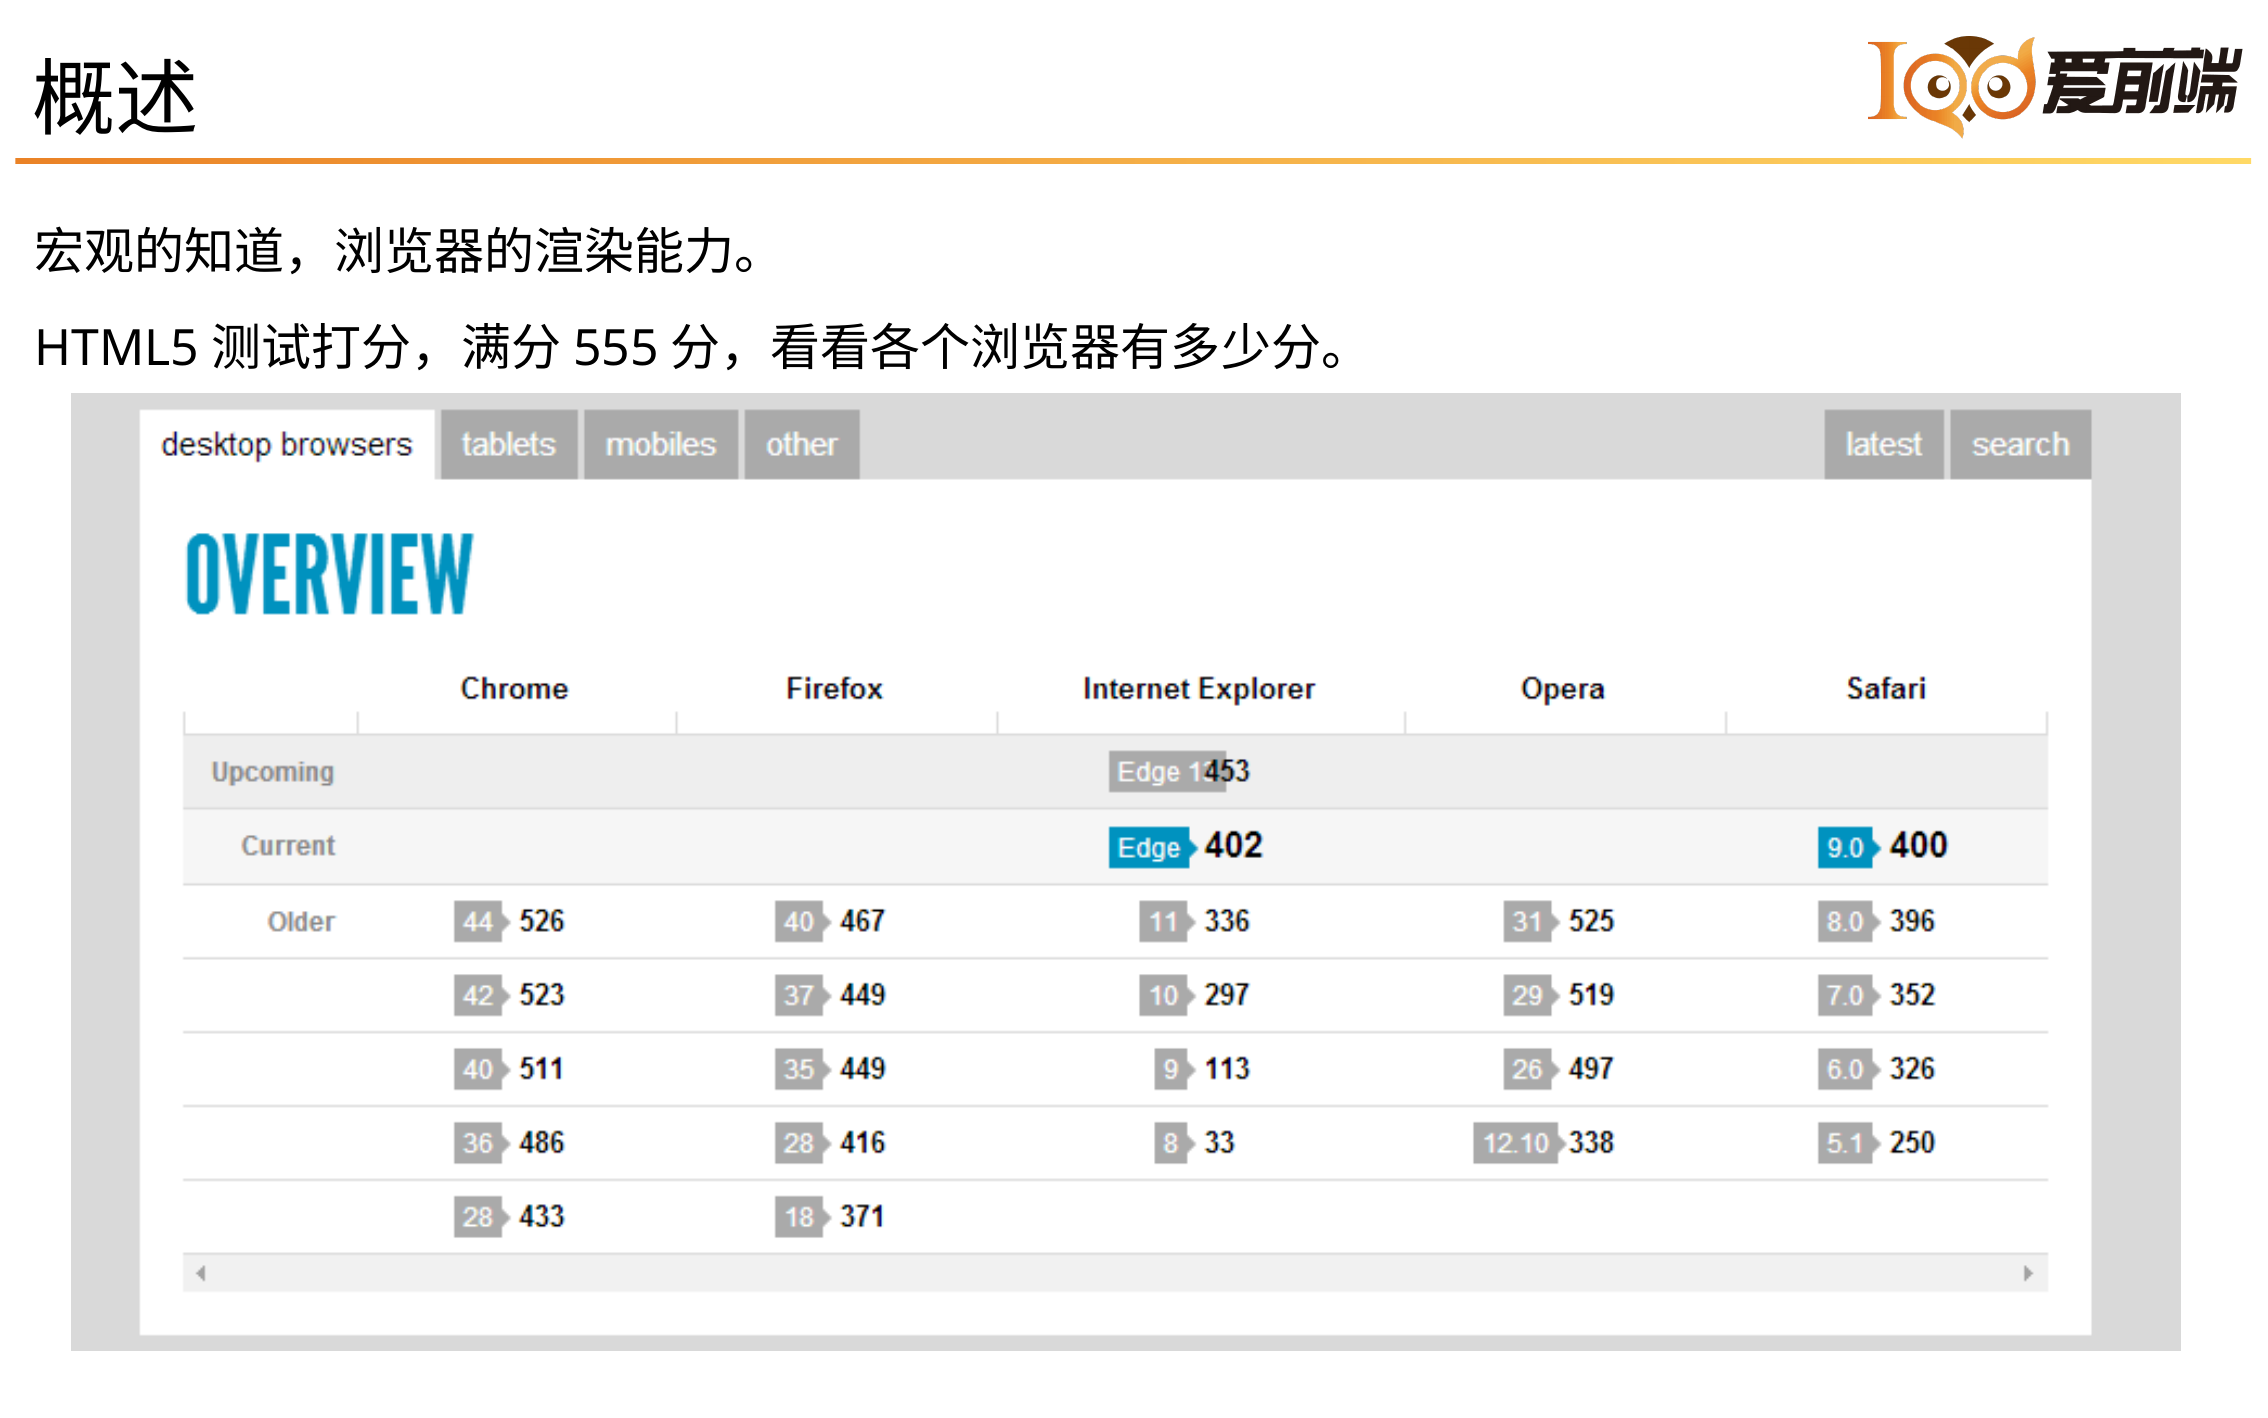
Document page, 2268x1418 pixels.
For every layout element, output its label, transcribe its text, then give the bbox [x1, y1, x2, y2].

text_box 概述 [17, 37, 863, 153]
picture [71, 393, 2181, 1351]
text_box [14, 157, 2252, 165]
picture [1853, 25, 2254, 144]
text_box 宏观的知道，浏览器的渲染能力。 HTML5测试打分，满分555分，看看各个浏览器有多少分。 [19, 175, 1626, 383]
